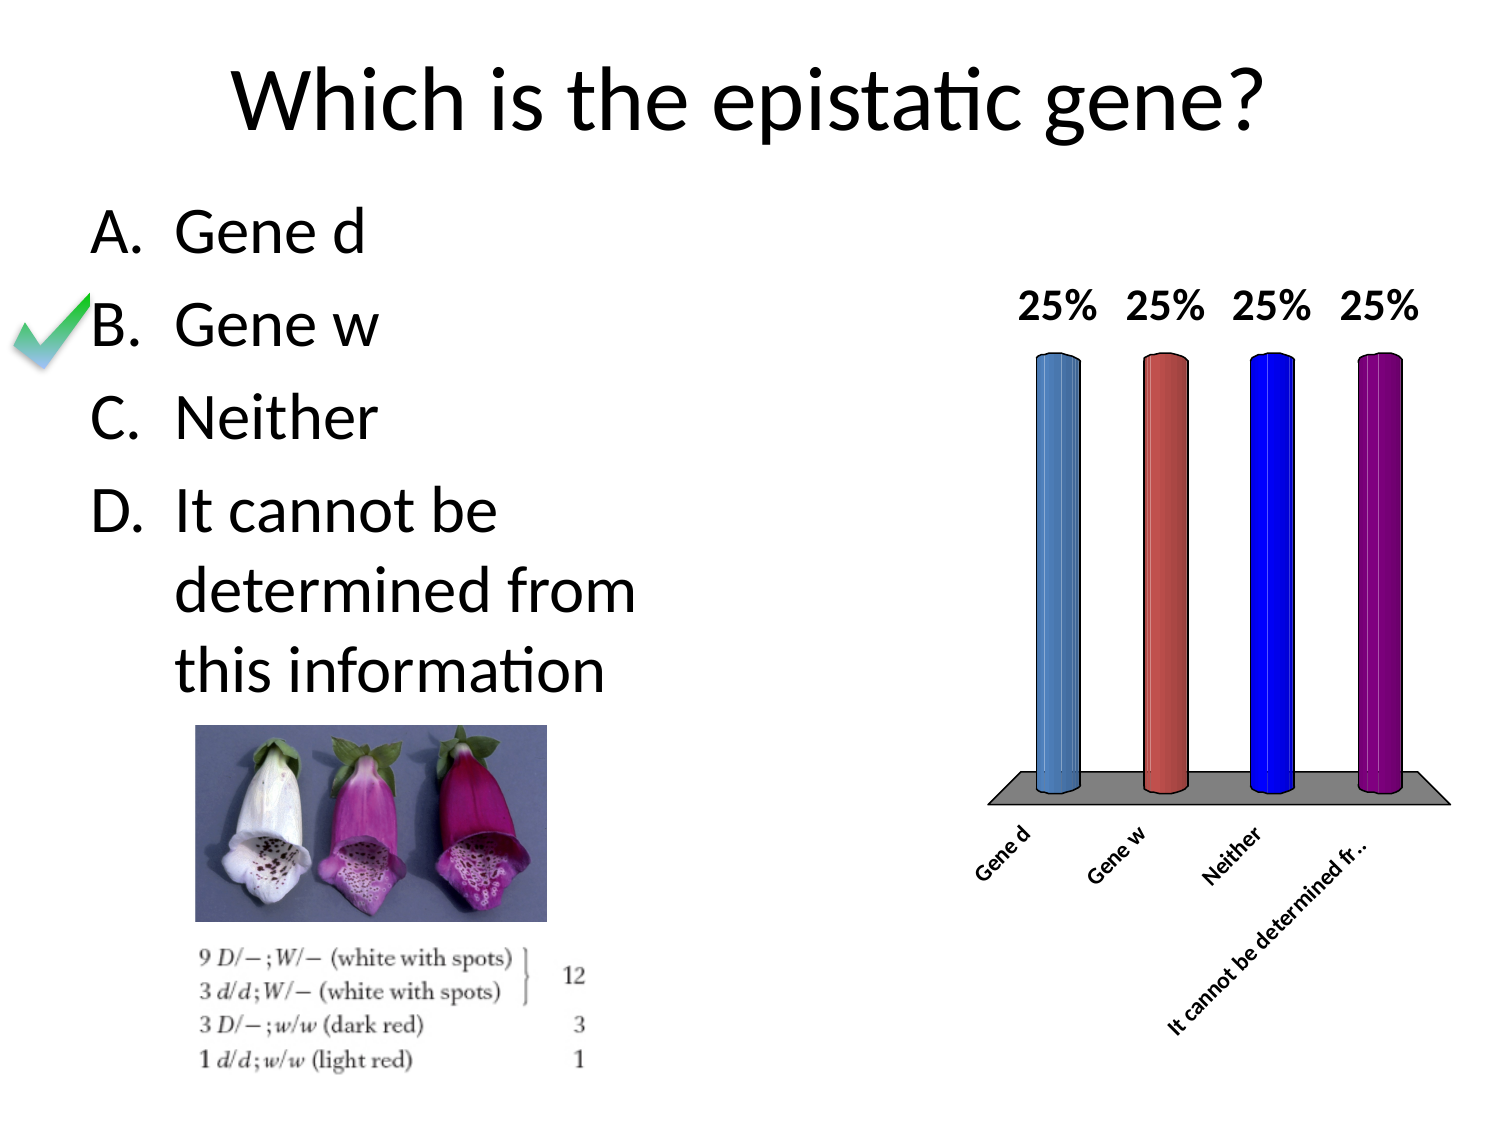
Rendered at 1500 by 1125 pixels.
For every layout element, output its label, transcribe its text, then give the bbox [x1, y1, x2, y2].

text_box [739, 262, 1490, 1107]
text_box [12, 291, 92, 370]
list Gene d Gene w Neither It cannot be determined from this information [75, 178, 750, 922]
picture [173, 724, 611, 1090]
title Which is the epistatic gene? [75, 0, 1425, 188]
